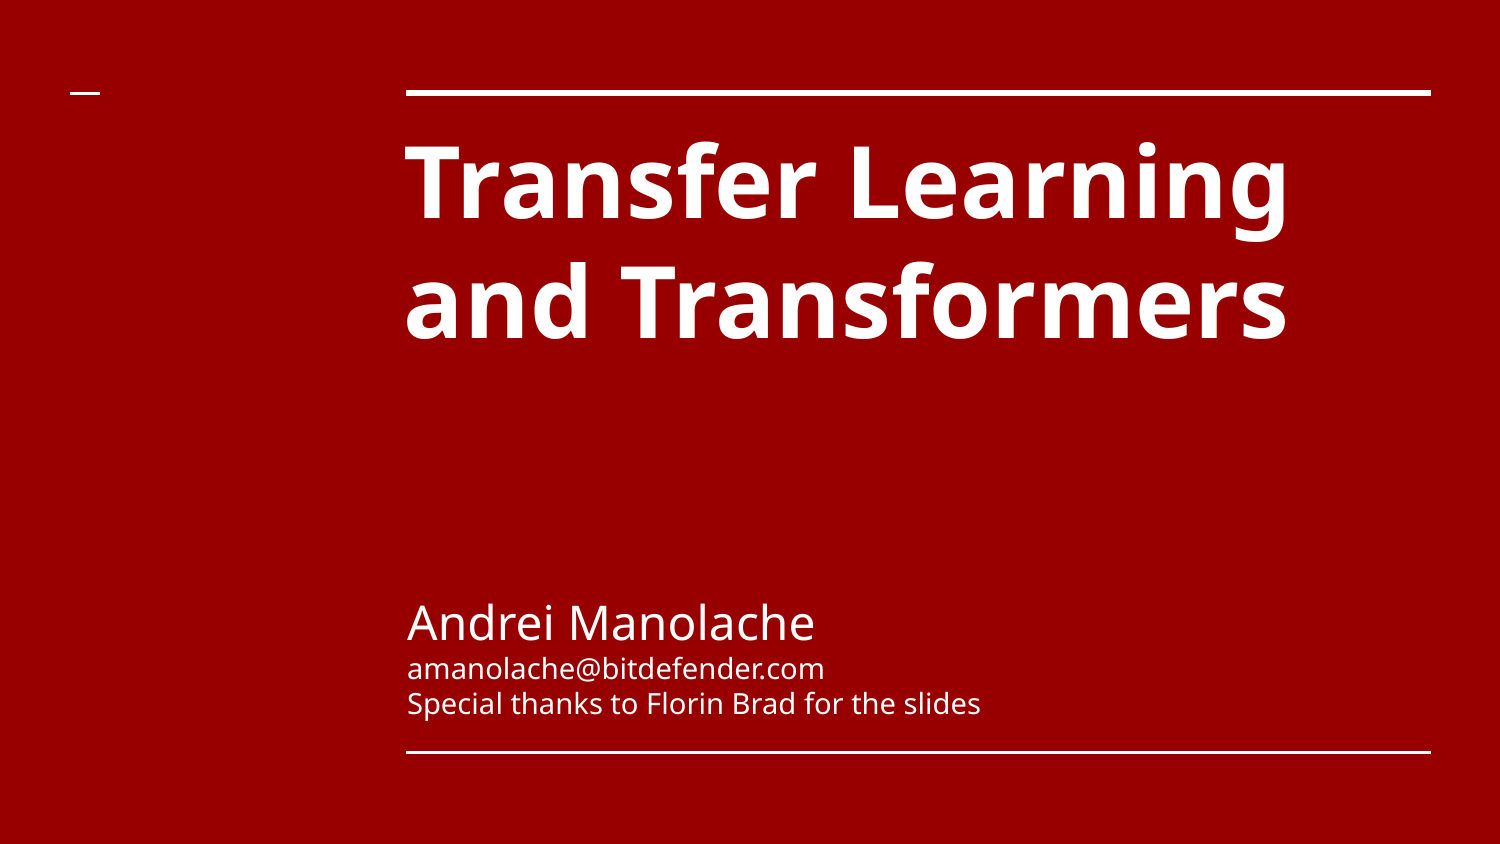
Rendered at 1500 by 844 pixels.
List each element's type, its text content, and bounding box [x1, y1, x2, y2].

subtitle Andrei Manolache amanolache@bitdefender.com Special thanks to Florin Brad for the slides [392, 531, 1431, 735]
title Transfer Learning and Transformers [389, 103, 1428, 357]
